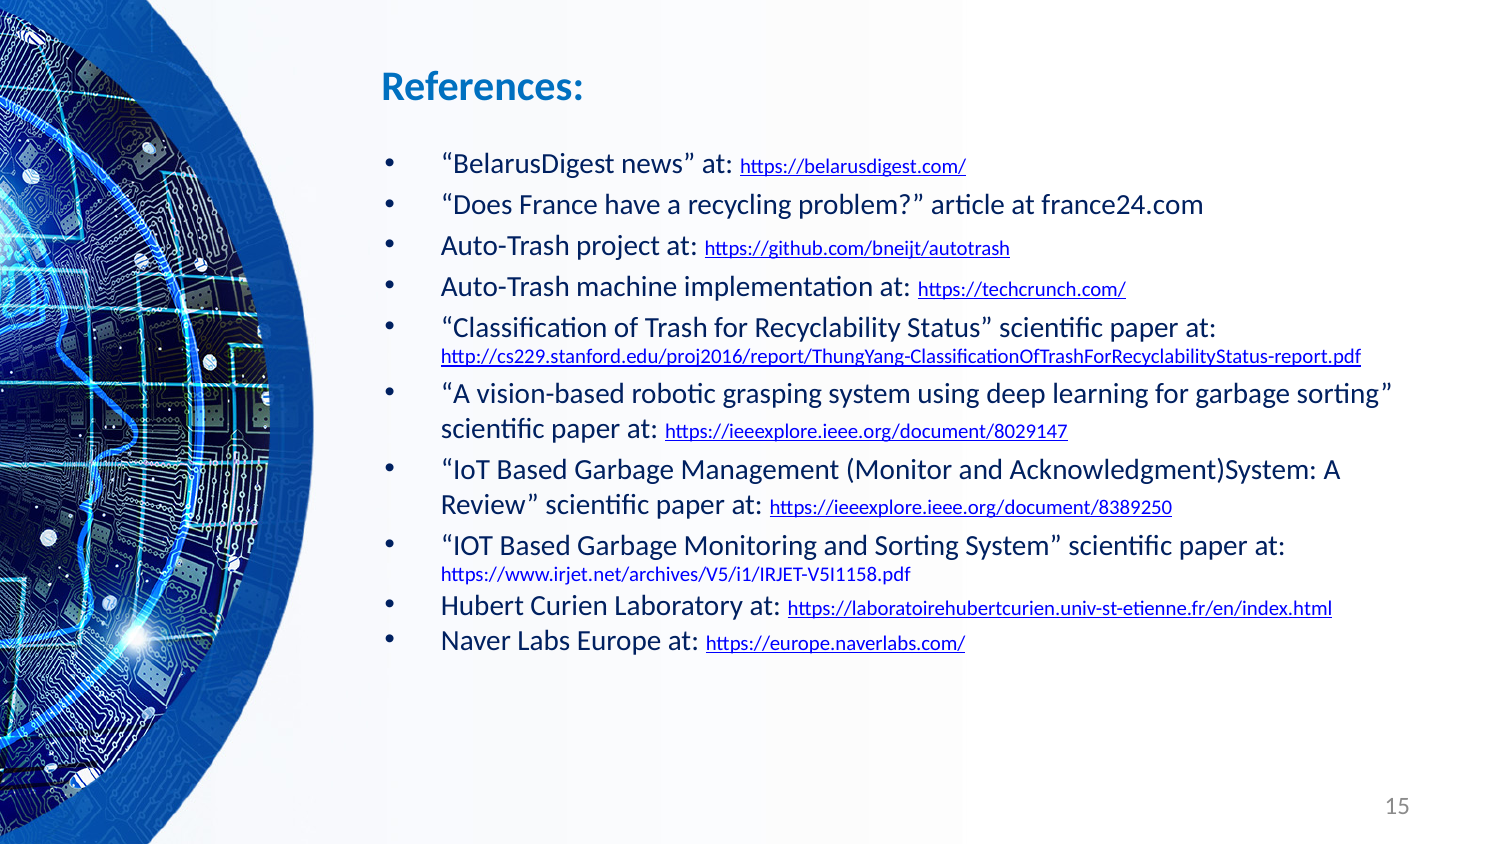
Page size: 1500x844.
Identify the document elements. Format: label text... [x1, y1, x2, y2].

title References: [366, 0, 1410, 168]
list “BelarusDigest news” at: https://belarusdigest.com/ “Does France have a recycling problem?” article at france24.com Auto-Trash project at: https://github.com/bneijt/autotrash Auto-Trash machine implementation at: https://techcrunch.com/ “Classification of Trash for Recyclability Status” scientific paper at: http://cs229.stanford.edu/proj2016/report/ThungYang-ClassificationOfTrashForRecyclabilityStatus-report.pdf “A vision-based robotic grasping system using deep learning for garbage sorting” scientific paper at: https://ieeexplore.ieee.org/document/8029147 “IoT Based Garbage Management (Monitor and Acknowledgment)System: A Review” scientific paper at: https://ieeexplore.ieee.org/document/8389250 “IOT Based Garbage Monitoring and Sorting System” scientific paper at: https://www.irjet.net/archives/V5/i1/IRJET-V5I1158.pdf Hubert Curien Laboratory at: https://laboratoirehubertcurien.univ-st-etienne.fr/en/index.html Naver Labs Europe at: https://europe.naverlabs.com/ [369, 136, 1413, 829]
slide_number 15 [1074, 782, 1425, 827]
picture [0, 0, 1500, 844]
